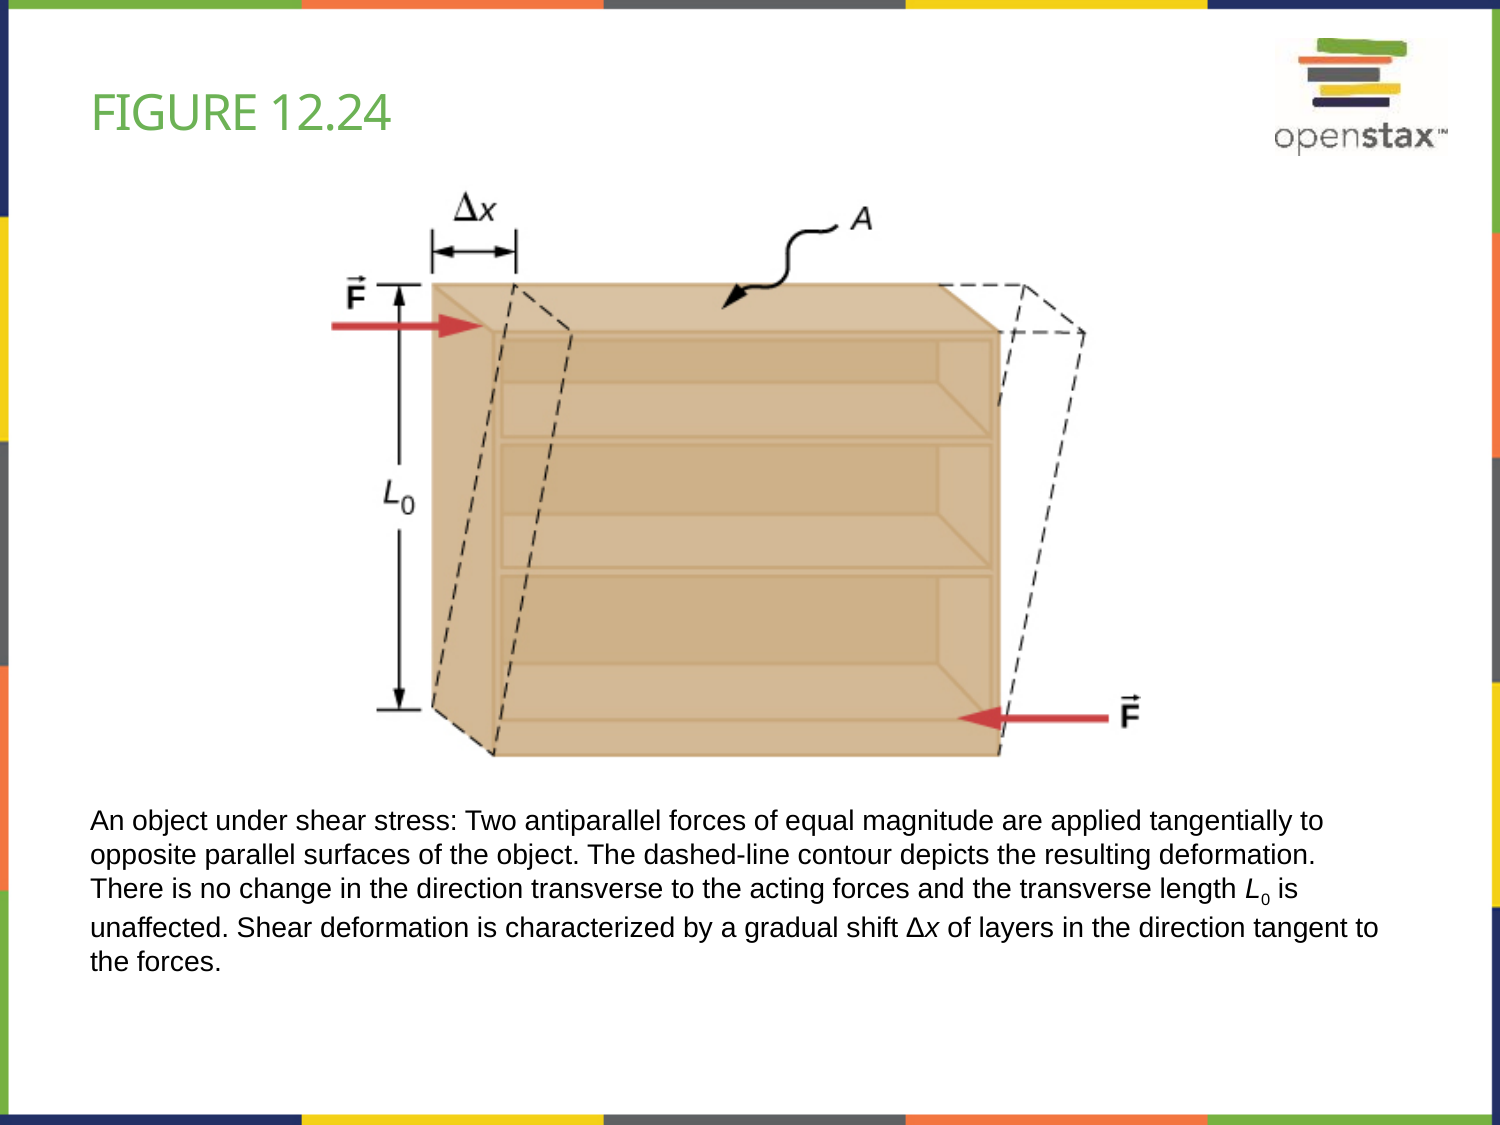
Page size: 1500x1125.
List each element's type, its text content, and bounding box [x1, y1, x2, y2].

list An object under shear stress: Two antiparallel forces of equal magnitude are applied tangentially to opposite parallel surfaces of the object. The dashed-line contour depicts the resulting deformation. There is no change in the direction transverse to the acting forces and the transverse length L0 is unaffected. Shear deformation is characterized by a gradual shift Δx of layers in the direction tangent to the forces. [75, 794, 1398, 986]
title Figure 12.24 [75, 39, 1274, 148]
picture [0, 0, 1500, 1125]
